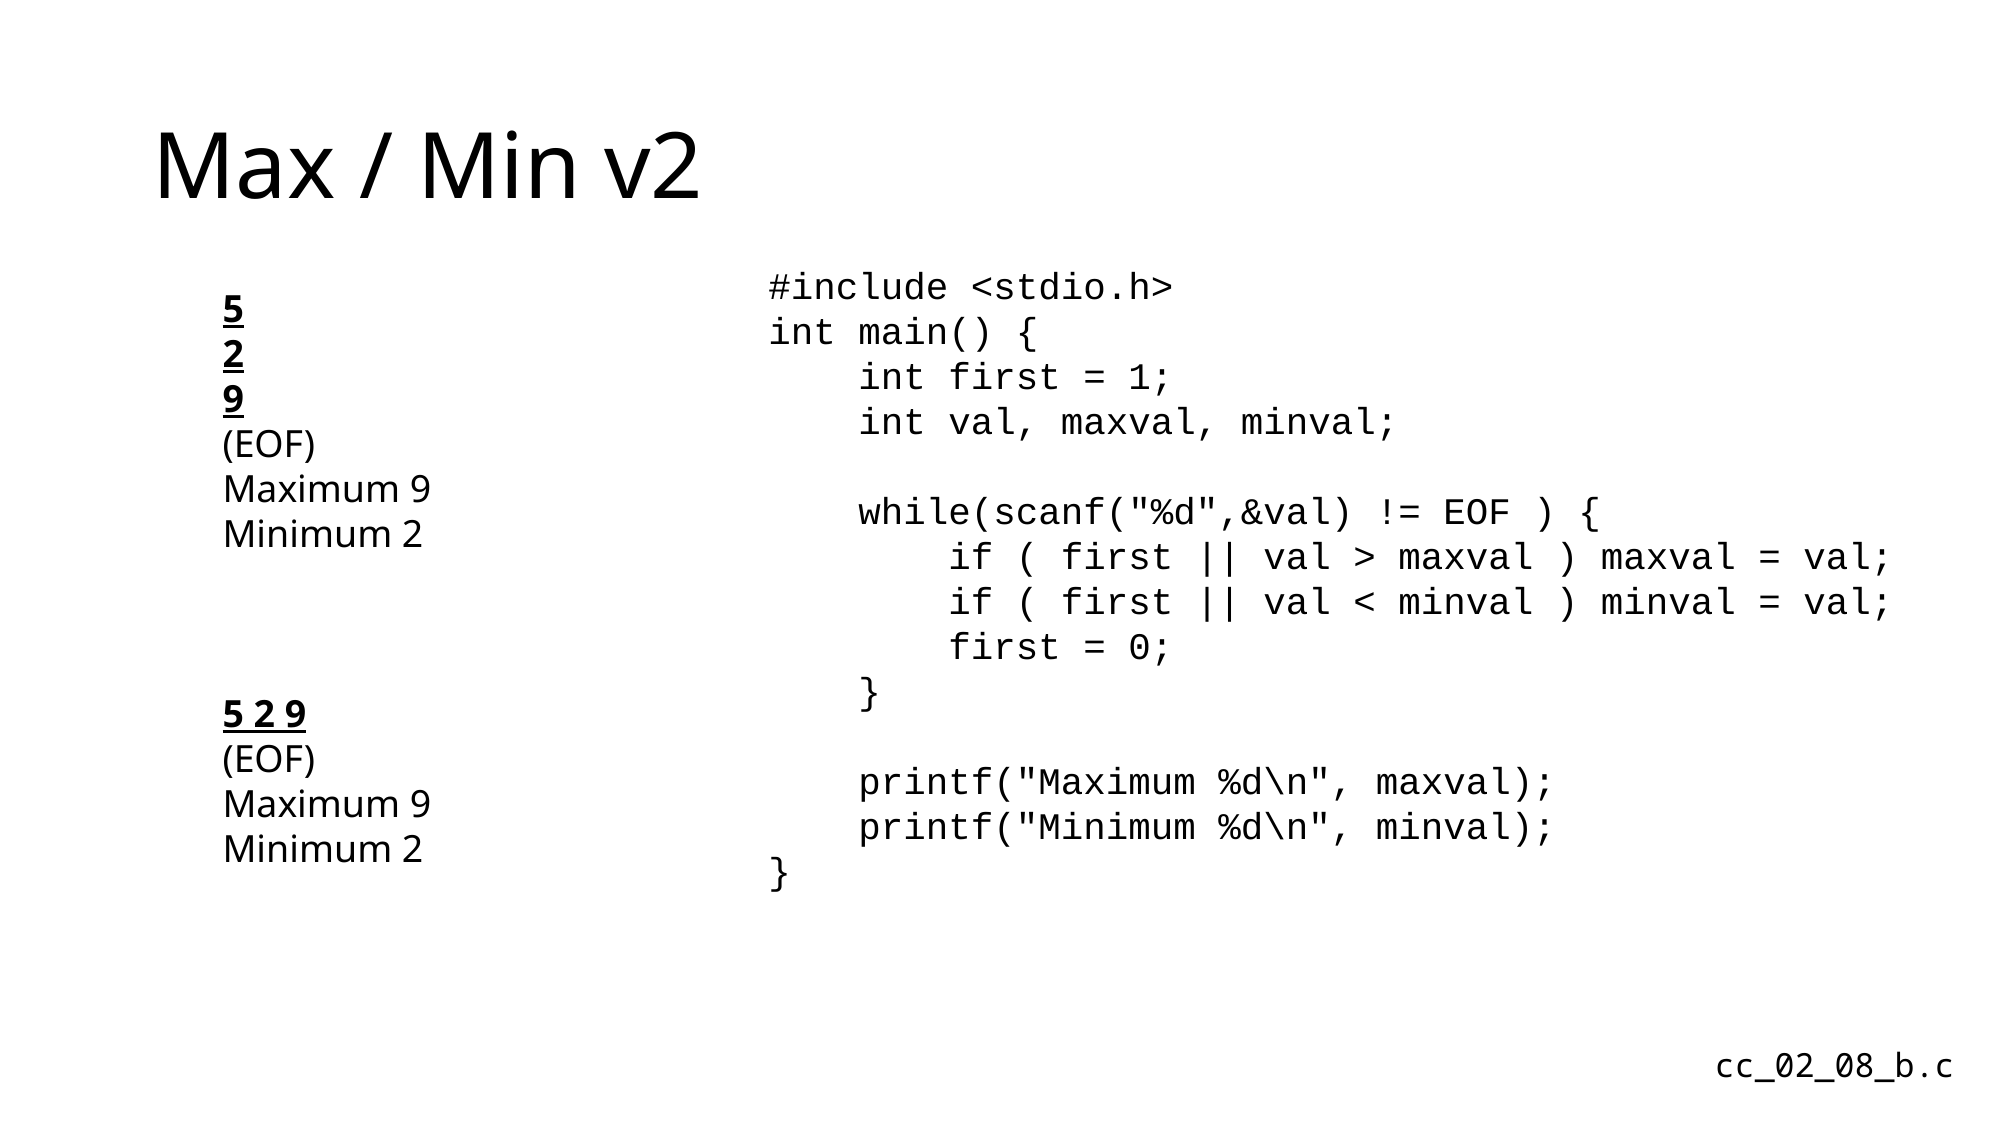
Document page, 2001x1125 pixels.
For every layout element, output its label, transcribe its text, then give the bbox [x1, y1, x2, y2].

text_box cc_02_08_b.c [1699, 1037, 1979, 1092]
text_box #include <stdio.h> int main() { int first = 1; int val, maxval, minval; while(scanf("%d",&val) != EOF ) { if ( first || val > maxval ) maxval = val; if ( first || val < minval ) minval = val; first = 0; } printf("Maximum %d\n", maxval); printf("Minimum %d\n", minval); } [753, 254, 1909, 900]
text_box 5 2 9 (EOF) Maximum 9 Minimum 2 5 2 9 (EOF) Maximum 9 Minimum 2 [207, 277, 447, 877]
title Max / Min v2 [137, 59, 1863, 278]
